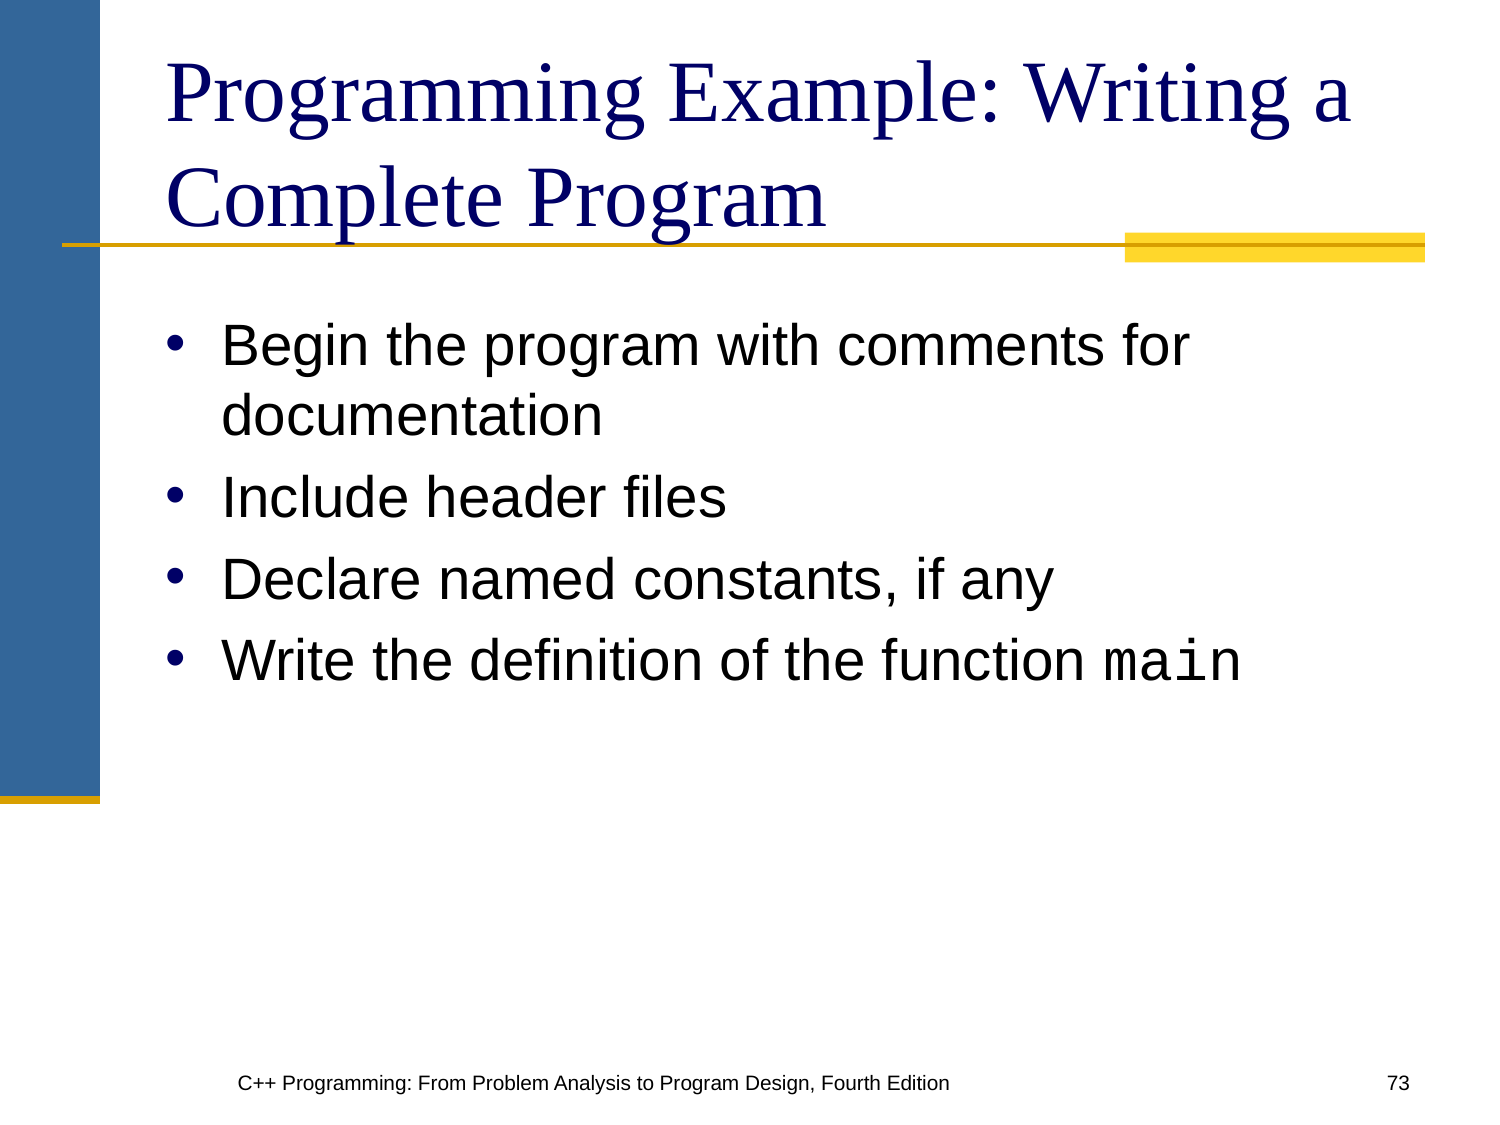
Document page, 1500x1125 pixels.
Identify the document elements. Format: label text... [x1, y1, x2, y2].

list Begin the program with comments for documentation Include header files Declare named constants, if any Write the definition of the function main [150, 299, 1425, 1006]
title Programming Example: Writing a Complete Program [150, 45, 1425, 234]
text_box C++ Programming: From Problem Analysis to Program Design, Fourth Edition [149, 1062, 1038, 1100]
text_box ‹#› [1112, 1062, 1425, 1100]
